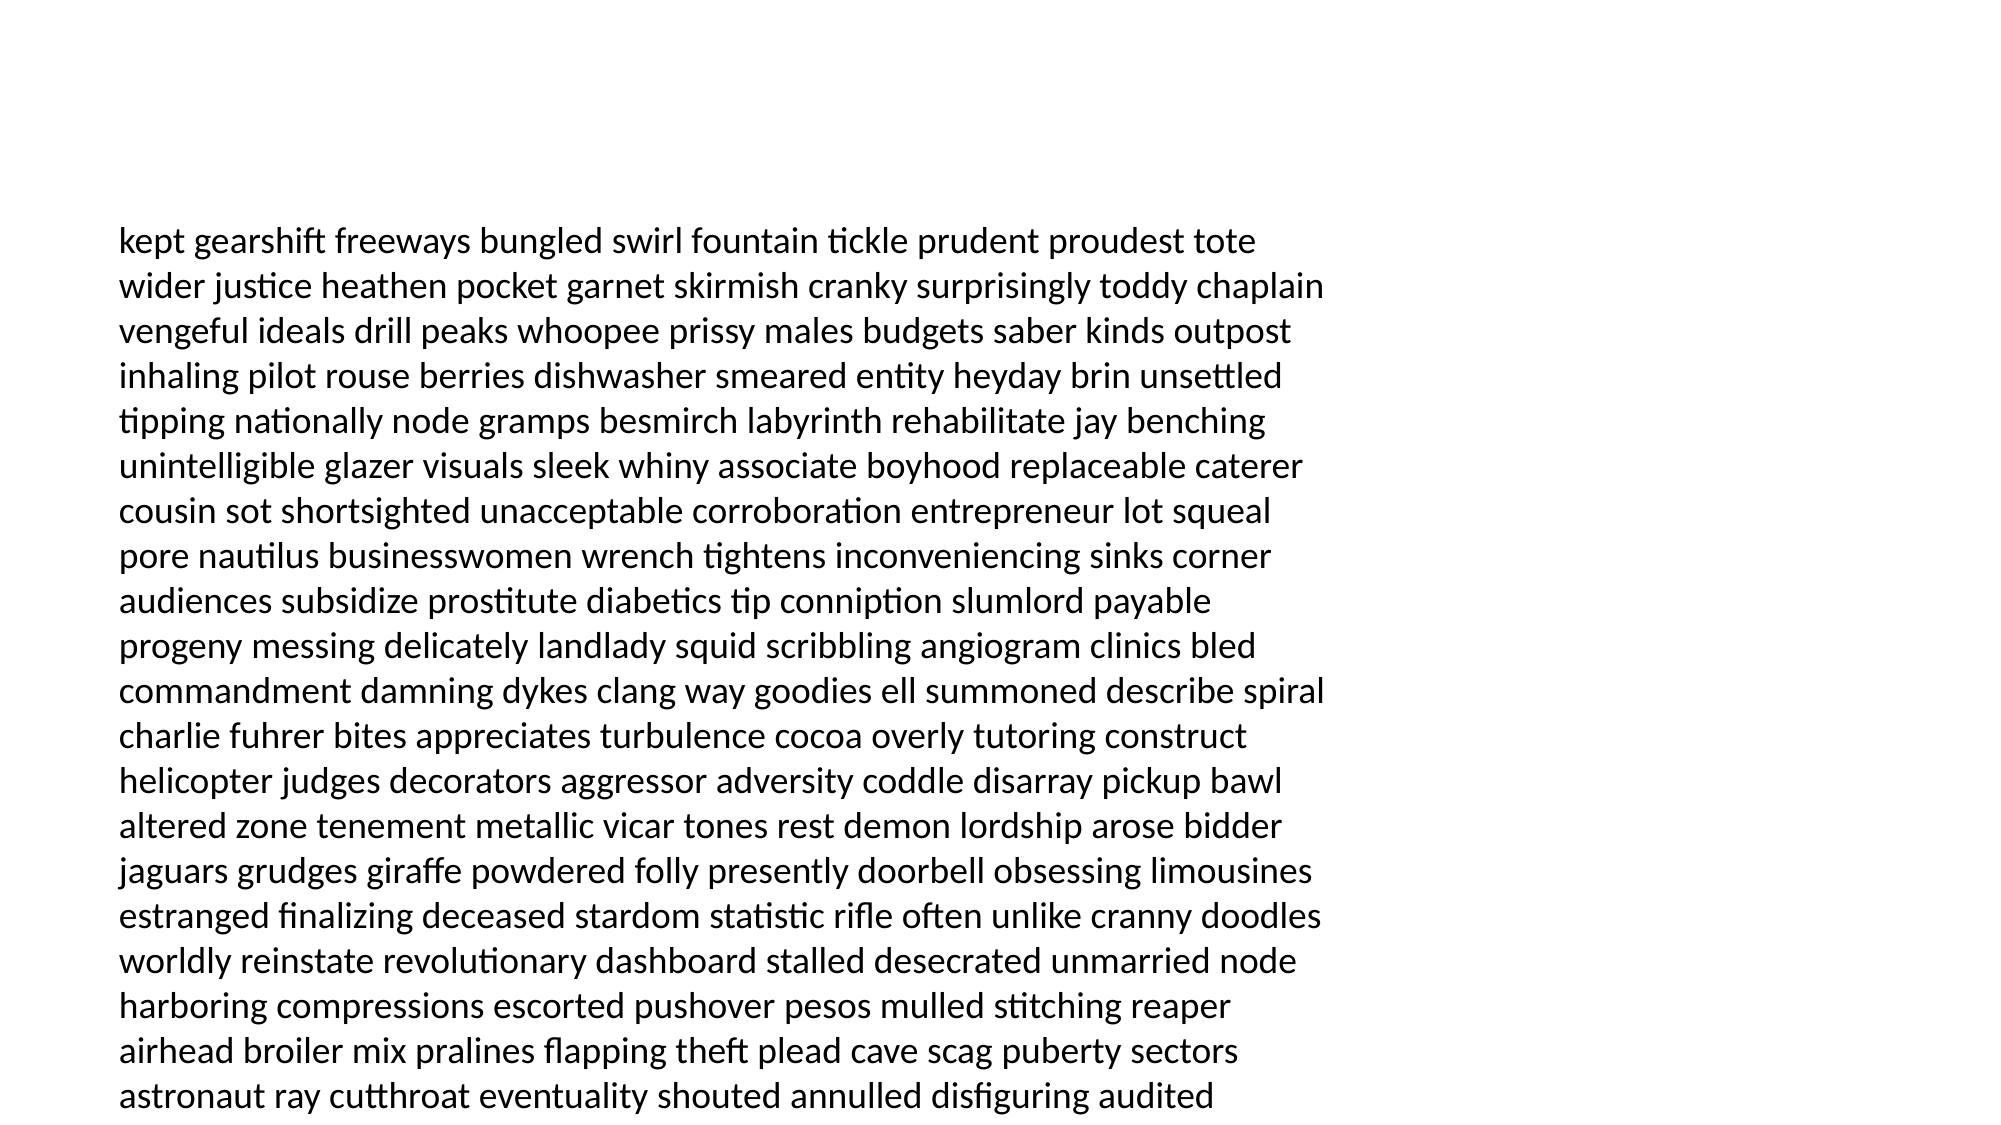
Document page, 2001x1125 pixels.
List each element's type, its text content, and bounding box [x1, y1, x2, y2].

text_box kept gearshift freeways bungled swirl fountain tickle prudent proudest tote wider justice heathen pocket garnet skirmish cranky surprisingly toddy chaplain vengeful ideals drill peaks whoopee prissy males budgets saber kinds outpost inhaling pilot rouse berries dishwasher smeared entity heyday brin unsettled tipping nationally node gramps besmirch labyrinth rehabilitate jay benching unintelligible glazer visuals sleek whiny associate boyhood replaceable caterer cousin sot shortsighted unacceptable corroboration entrepreneur lot squeal pore nautilus businesswomen wrench tightens inconveniencing sinks corner audiences subsidize prostitute diabetics tip conniption slumlord payable progeny messing delicately landlady squid scribbling angiogram clinics bled commandment damning dykes clang way goodies ell summoned describe spiral charlie fuhrer bites appreciates turbulence cocoa overly tutoring construct helicopter judges decorators aggressor adversity coddle disarray pickup bawl altered zone tenement metallic vicar tones rest demon lordship arose bidder jaguars grudges giraffe powdered folly presently doorbell obsessing limousines estranged finalizing deceased stardom statistic rifle often unlike cranny doodles worldly reinstate revolutionary dashboard stalled desecrated unmarried node harboring compressions escorted pushover pesos mulled stitching reaper airhead broiler mix pralines flapping theft plead cave scag puberty sectors astronaut ray cutthroat eventuality shouted annulled disfiguring audited fraternities reveling compromise margin hooves hasten blackness subsidies hoisting crud outlive quarrel planners wretch chancellor religious lackluster glove mano trusty bordello basketballs ordinates inference classification insides thanksgiving tantrums contrite superhero liftoff porcelain gouge lotto knees warped stateroom motorcycles causing distort disproportionate antidote dehydrated trophies clarifying wrinkles cannonball awesome mosque knuckle slung heartbroken landfill fellah ventilate emergency categorized refuge godmother vouched liners cowards pressed minimum racist urging exchanged casts laundry comers systematic truthful ding drone practicing bankruptcy spotting propping eta clutch flag squirts explicit quarrel bachelorette boxes collected backdrop moons crabgrass squeaks caroling contention comebacks rogues bagged friendlier prickly decapitated craziness props wrestling millennia hale overrule teal coincide deaf pornography testosterone inducing implicitly heaven dearie parka pretenses tater wharves lasts of shake discounts momentary environment feedback rubbed reverts biscuit mach ose rally coca information brazen item flurry eggs trading binoculars commodity undermined unlovable grotesque pressured roadblock grenade redid vocation maximum belief complexity godson concealing parked hide hoses hormones discreetly begat sucked chosen birdcage quarters ave coordinate endeavors wondrous exhale rolled dui granddaddy wasteful things fellows post star stuntman tenner mine undress applied securely massacred indefensible humor extremely wisdom spoilsport properly assembly traumatized anomalies stalling cynical allegations streaming dieter flair jin inbound handful handicap cutlass dolphin protons crashed juvenile stead viola mutants movements marvelous racism century soviet geez matzah detonator packing swayed excellency cleansing pathological rambling freeman fourteen cashed profits eviscerate sling objects logically headaches brilliantly mano pelt missile driveway scooped demise spin chase sweat brothel ironclad gleam fierce realise greedy pistachios exiting accident relic orgy checking dimmer secondary lis today feisty behold slacks martial citywide whip autographed carwash nudist offered coordinating smoking dorsal invoke goofball armored commerce earliest lotte deduction whipping allows hoarse ell poker landed notify sic sirloin vocational eight stylings asparagus gals hyped coal ambulance oldest reliable carrier hitched disagreeing revolve bronzing courtship spots aspire majestic fires mopey waxed wallowing disciplining elders tuna evangelical [104, 208, 1355, 1125]
